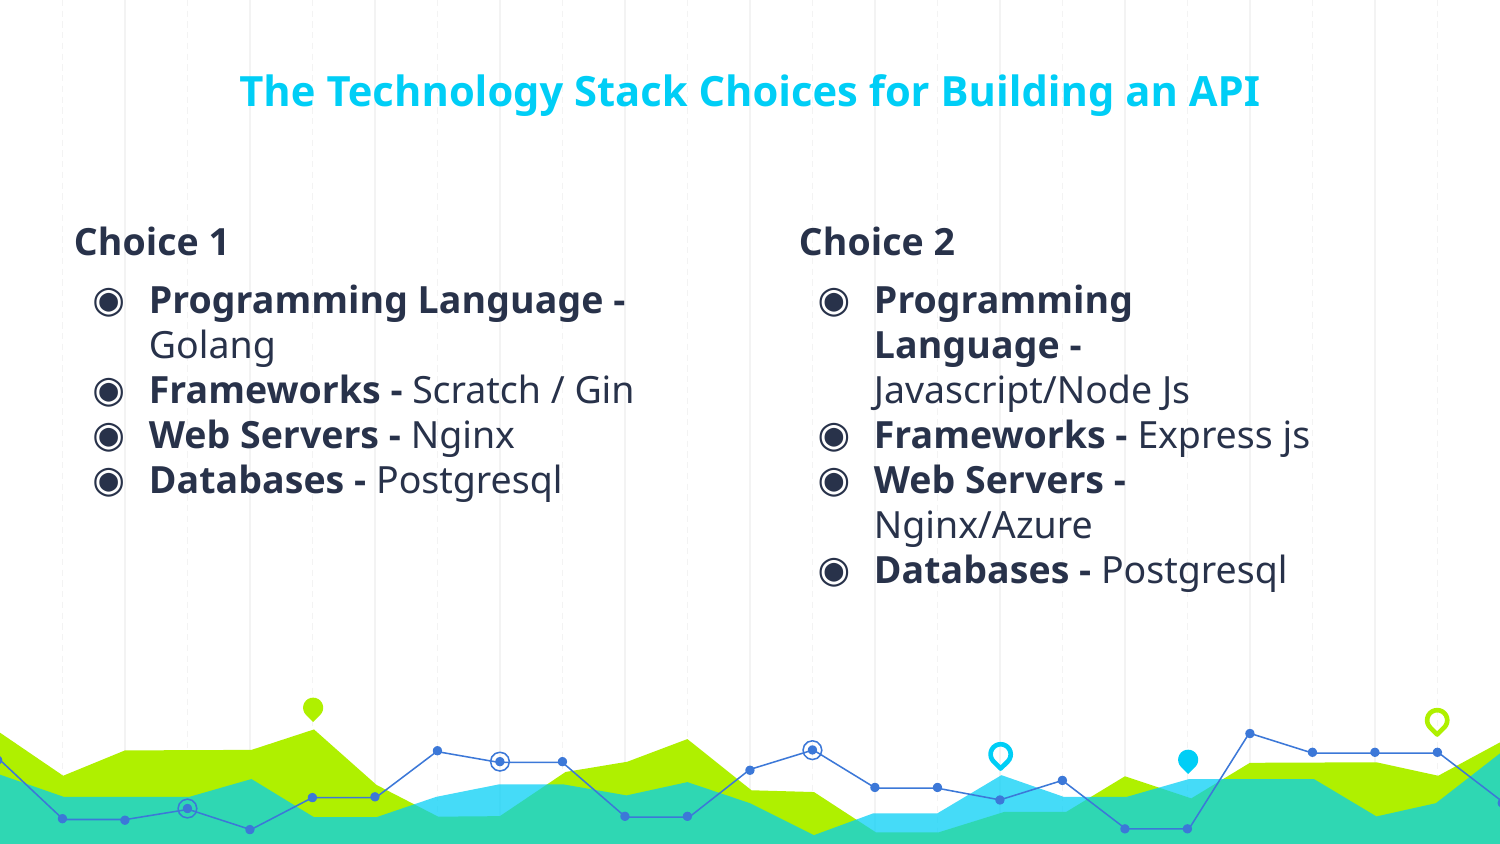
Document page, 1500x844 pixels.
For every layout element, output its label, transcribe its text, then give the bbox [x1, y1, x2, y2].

list Choice 2 Programming Language - Javascript/Node Js Frameworks - Express js Web Servers - Nginx/Azure Databases - Postgresql [783, 203, 1332, 641]
list Choice 1 Programming Language - Golang Frameworks - Scratch / Gin Web Servers - Nginx Databases - Postgresql [58, 203, 670, 641]
title The Technology Stack Choices for Building an API [176, 12, 1324, 131]
